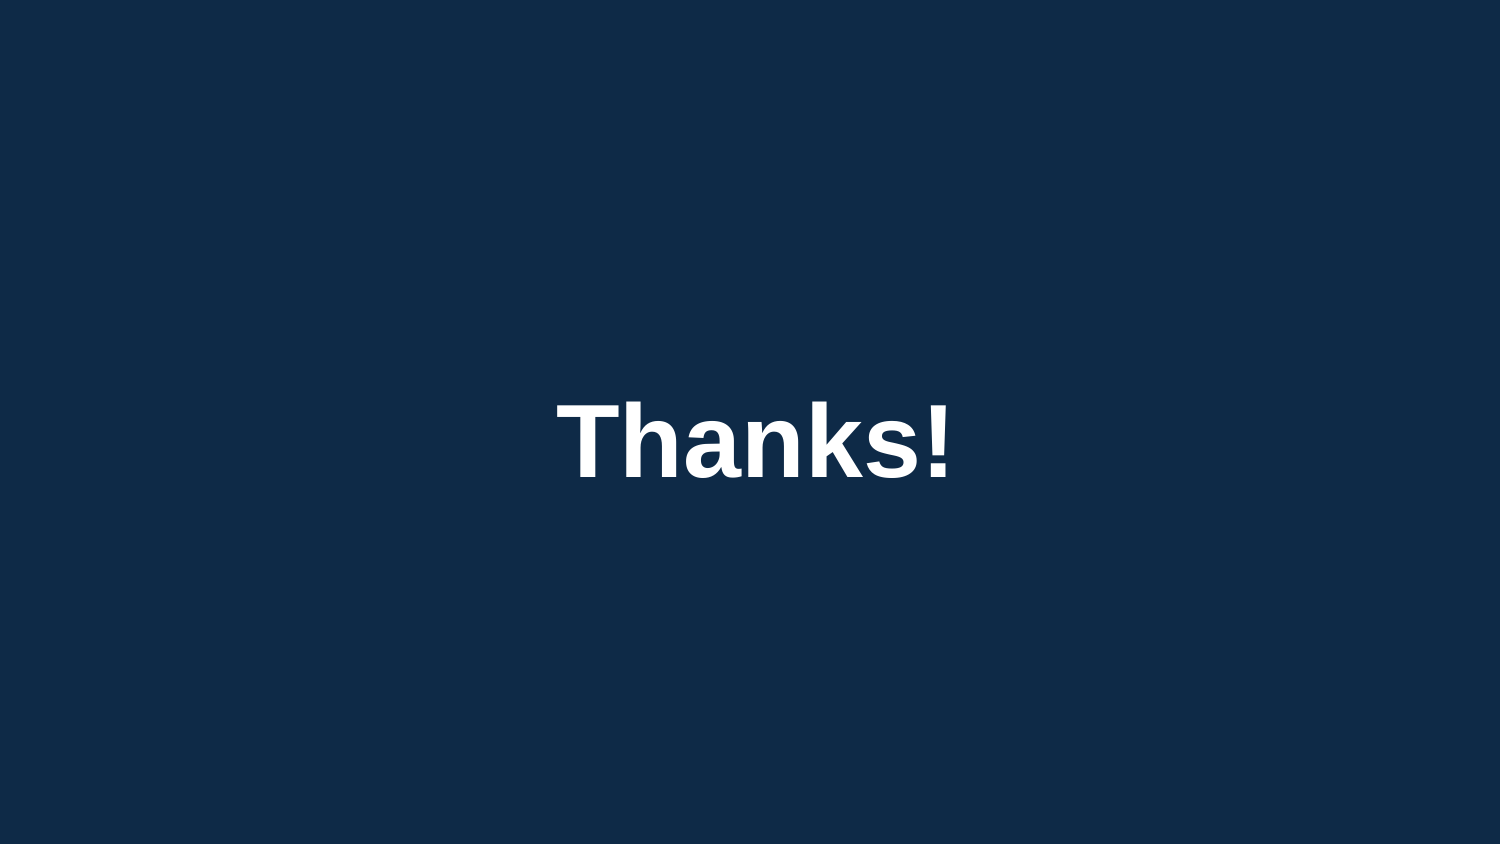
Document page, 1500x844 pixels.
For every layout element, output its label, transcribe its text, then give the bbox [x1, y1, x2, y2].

text_box Thanks! [212, 302, 1300, 506]
